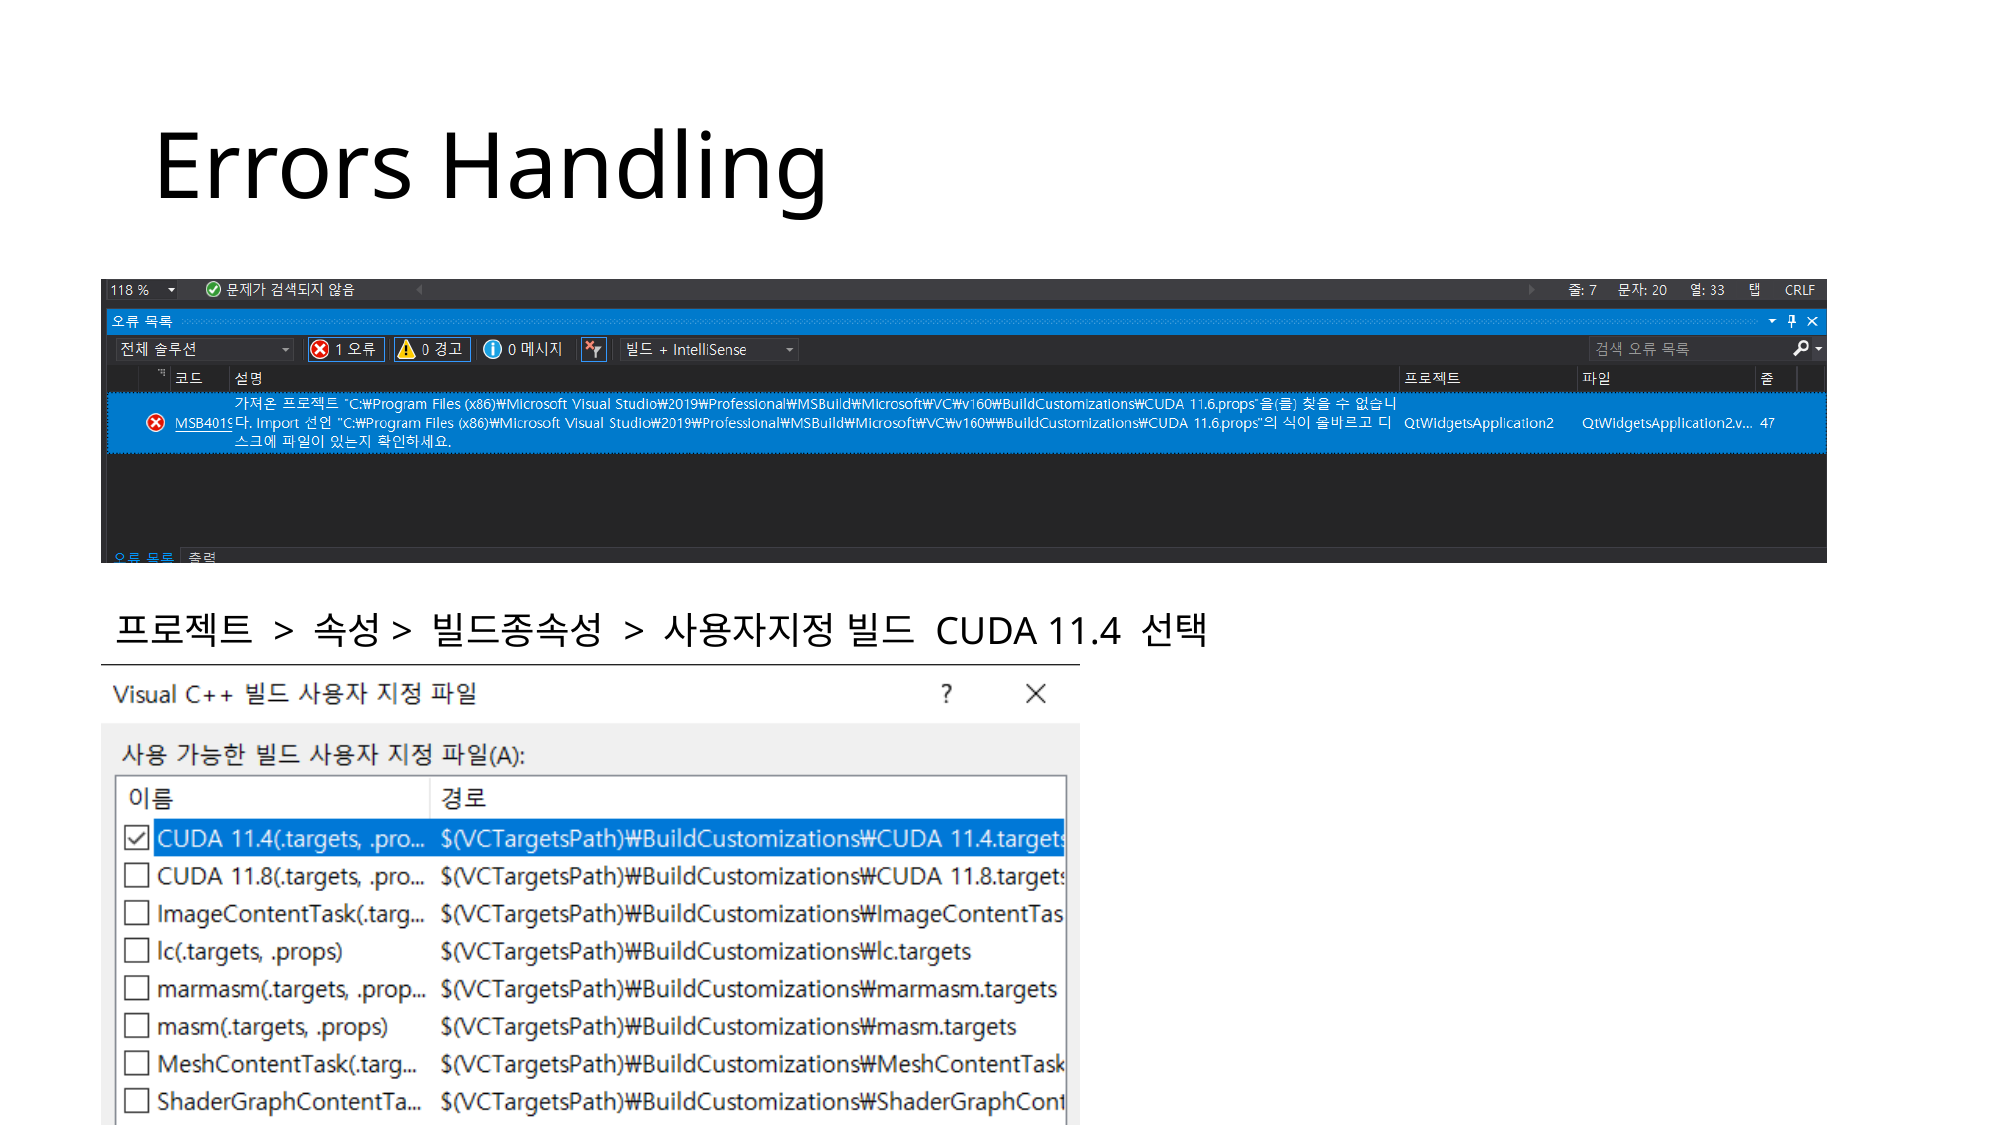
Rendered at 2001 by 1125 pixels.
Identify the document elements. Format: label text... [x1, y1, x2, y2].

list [101, 279, 1827, 563]
picture [101, 664, 1080, 1125]
text_box 프로젝트 > 속성> 빌드종속성 > 사용자지정 빌드 CUDA 11.4 선택 [101, 599, 1826, 660]
title Errors Handling [137, 59, 1863, 278]
